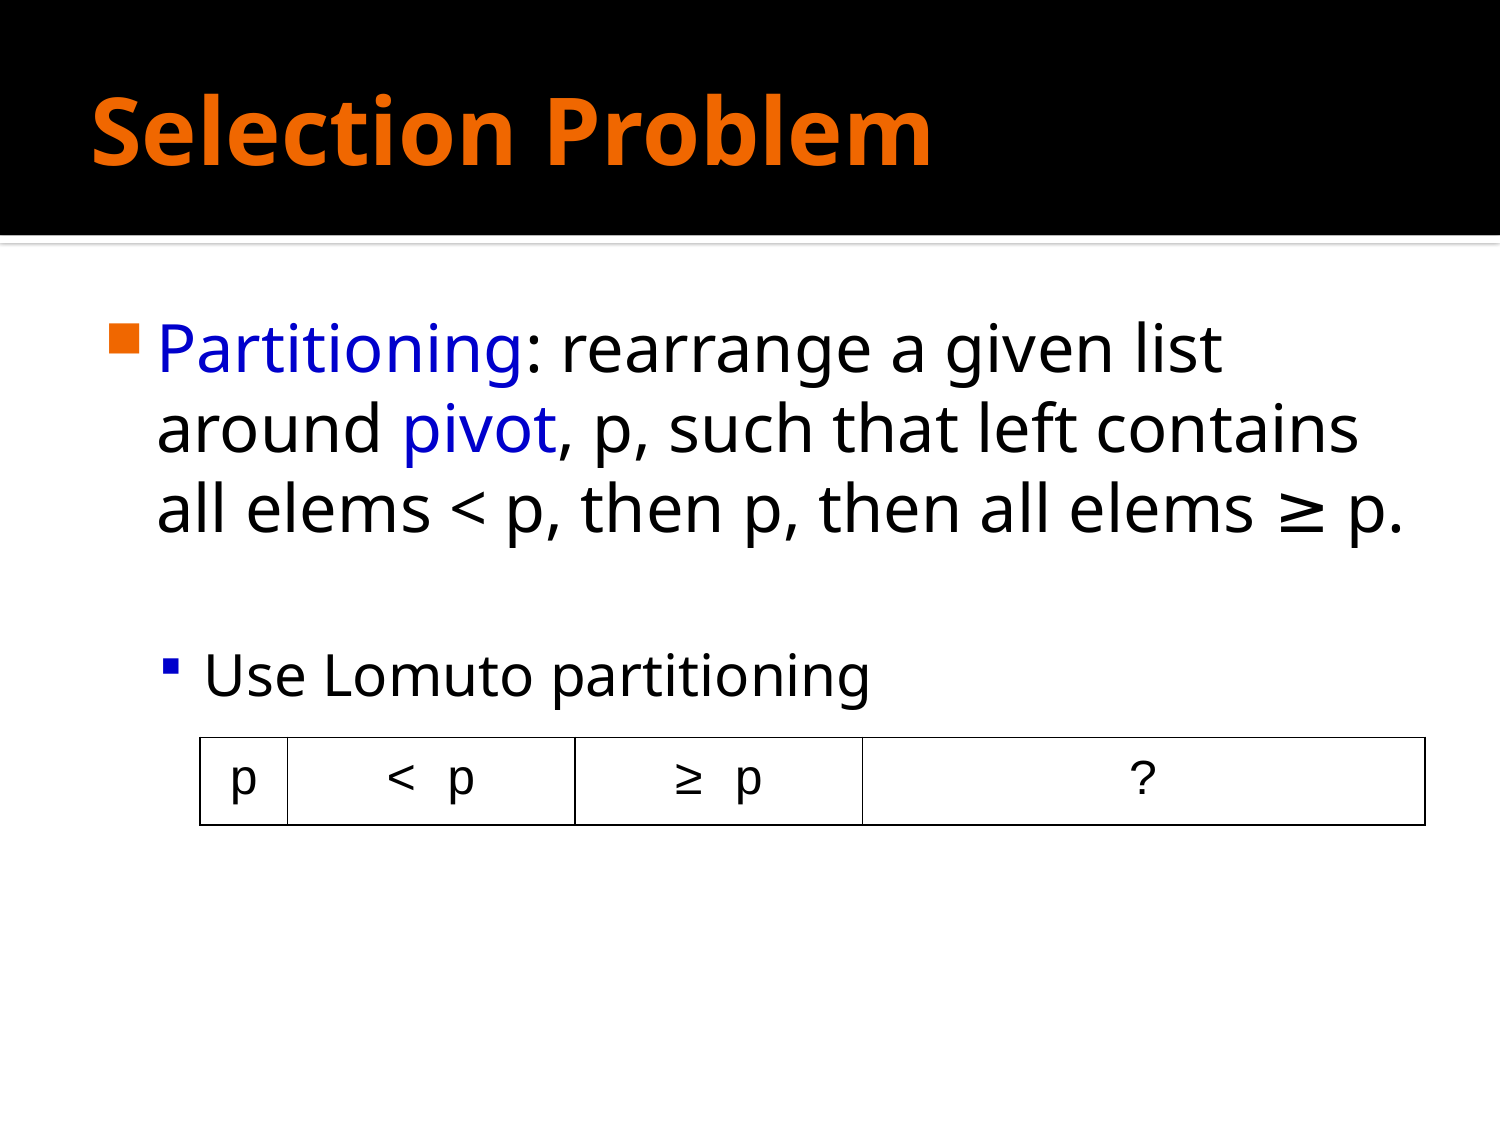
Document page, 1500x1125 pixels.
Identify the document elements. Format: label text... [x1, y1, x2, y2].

table_header ? [863, 738, 1424, 824]
title Selection Problem [75, 25, 1425, 231]
list Partitioning: rearrange a given list around pivot, p, such that left contains all elems < p, then p, then all elems ≥ p. Use Lomuto partitioning [75, 291, 1425, 1050]
table_header ≥ p [576, 738, 862, 824]
table_header < p [288, 738, 574, 824]
table_header p [201, 738, 287, 824]
